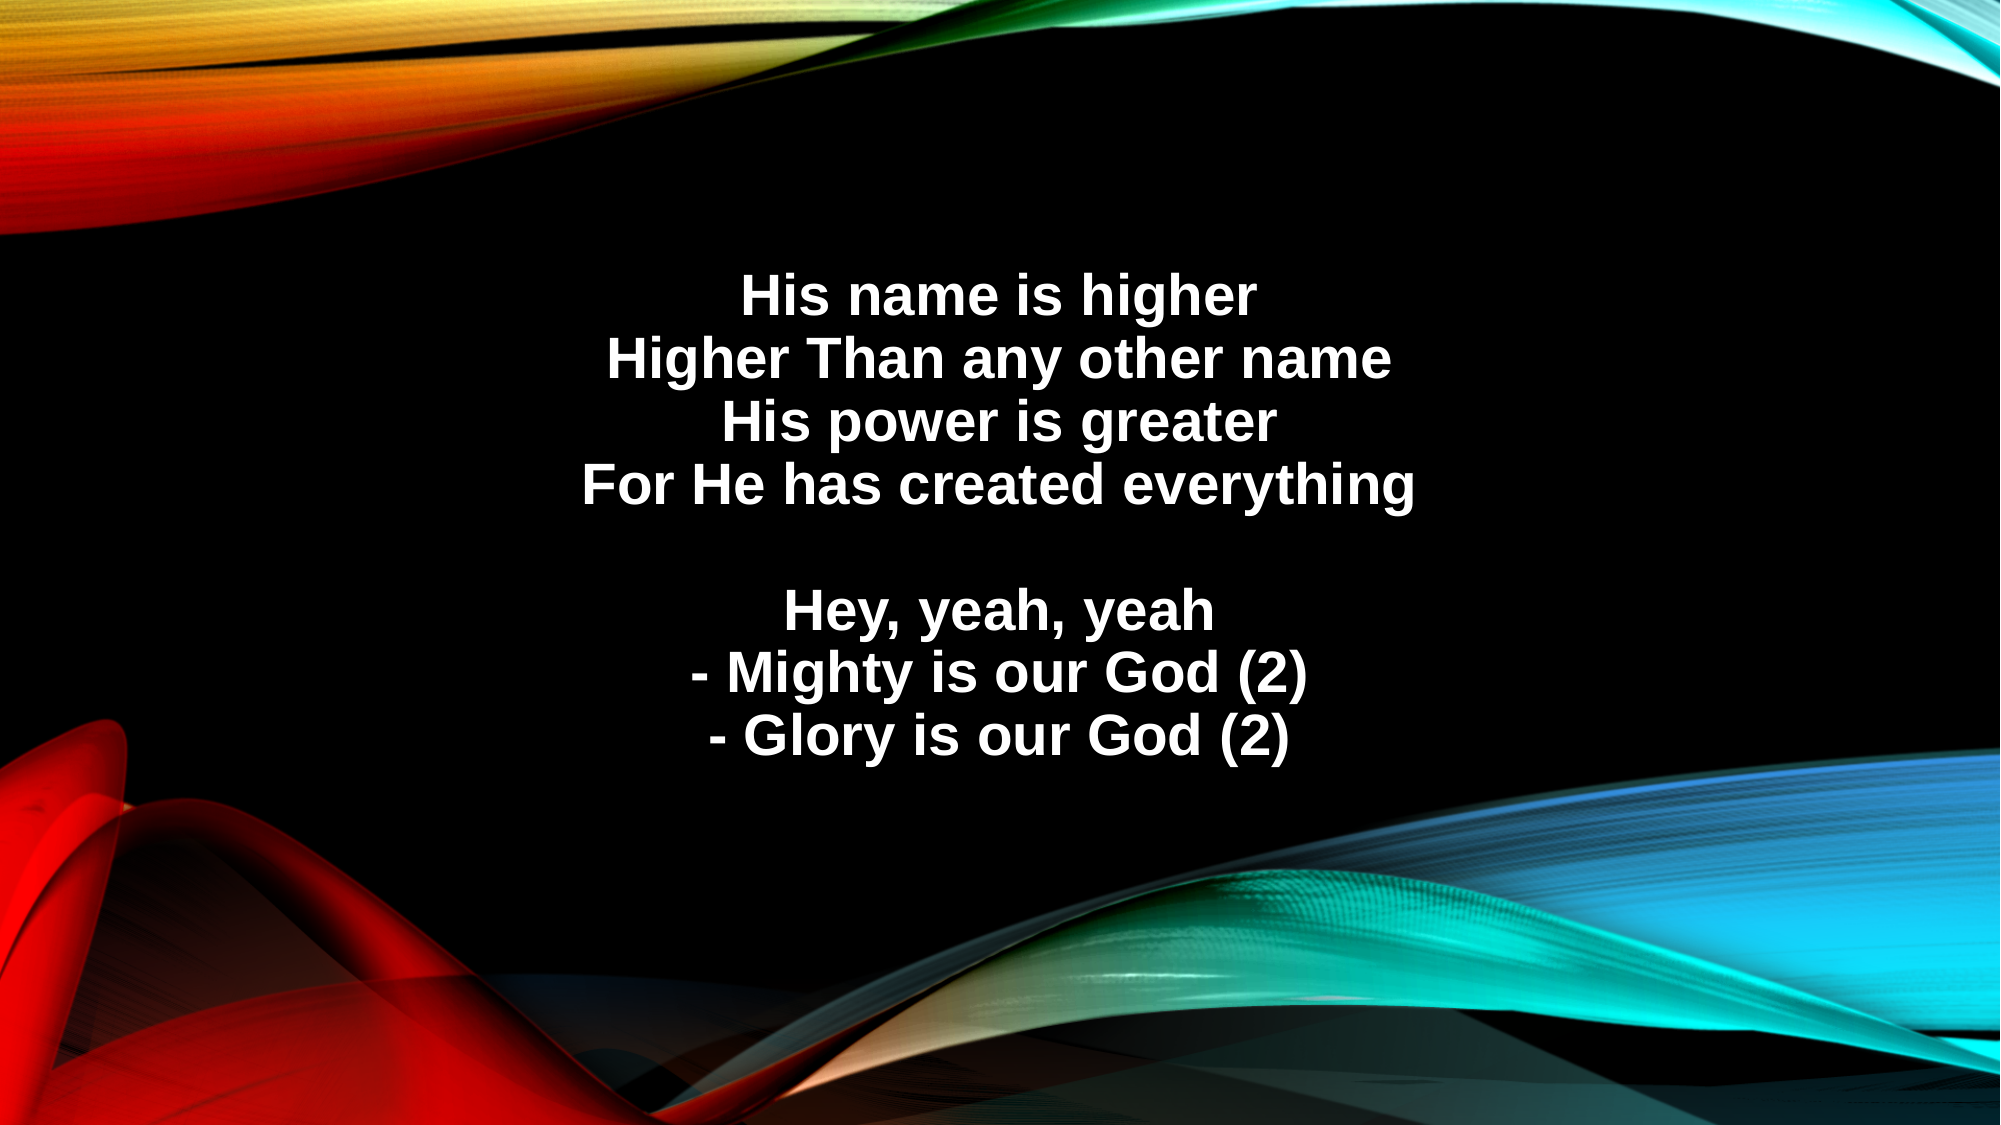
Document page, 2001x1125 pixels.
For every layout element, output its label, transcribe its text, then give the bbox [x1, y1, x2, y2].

subtitle His name is higher Higher Than any other name His power is greater For He has created everything Hey, yeah, yeah - Mighty is our God (2) - Glory is our God (2) [0, 0, 2000, 1125]
